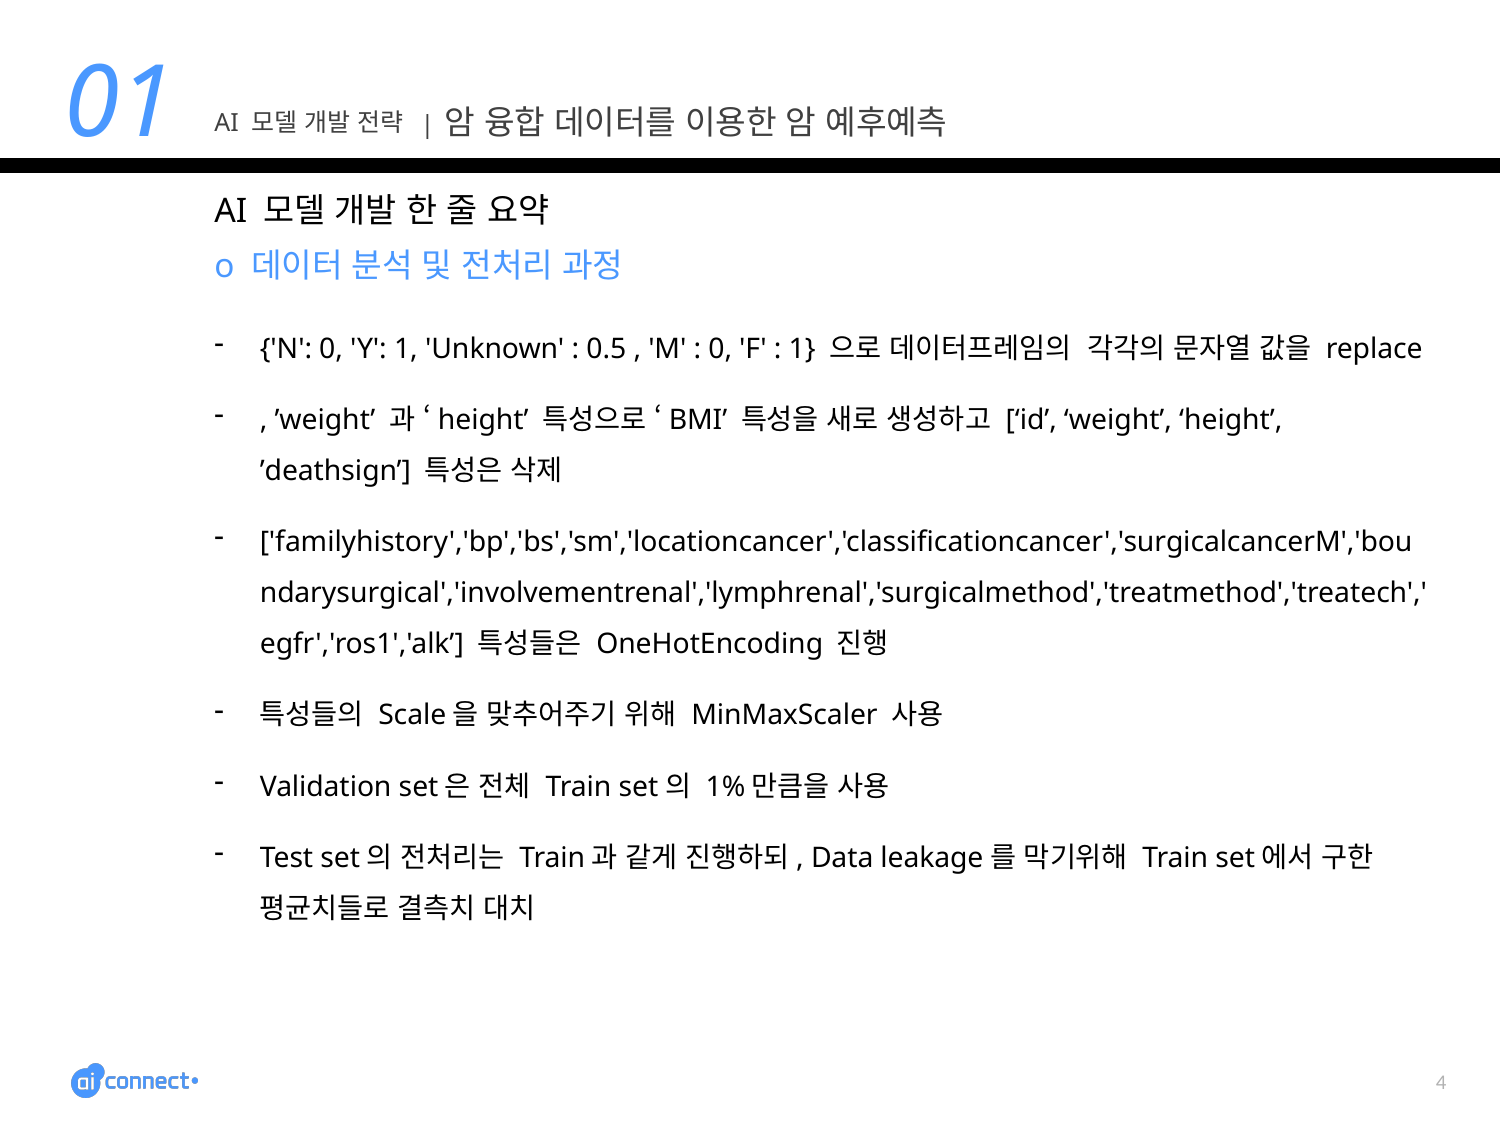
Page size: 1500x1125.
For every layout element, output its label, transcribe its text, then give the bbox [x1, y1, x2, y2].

list AI 모델 개발 한 줄 요약 [214, 181, 1282, 237]
slide_number 4 [1108, 1067, 1447, 1095]
list {'N': 0, 'Y': 1, 'Unknown' : 0.5 , 'M' : 0, 'F' : 1} 으로 데이터프레임의 각각의 문자열 값을 replace , ’weight’ 과 ‘height’ 특성으로 ‘BMI’ 특성을 새로 생성하고 [‘id’, ‘weight’, ‘height’, ’deathsign’] 특성은 삭제 ['familyhistory','bp','bs','sm','locationcancer','classificationcancer','surgicalcancerM','boundarysurgical','involvementrenal','lymphrenal','surgicalmethod','treatmethod','treatech','egfr','ros1','alk’] 특성들은 OneHotEncoding 진행 특성들의 Scale을 맞추어주기 위해 MinMaxScaler 사용 Validation set은 전체 Train set의 1%만큼을 사용 Test set의 전처리는 Train과 같게 진행하되, Data leakage를 막기위해 Train set에서 구한 평균치들로 결측치 대치 [214, 305, 1430, 980]
list 01 [64, 42, 205, 167]
list 암 융합 데이터를 이용한 암 예후예측 [444, 93, 1282, 149]
list AI 모델 개발 전략 [214, 92, 412, 145]
picture [64, 1052, 205, 1109]
list o 데이터 분석 및 전처리 과정 [214, 241, 1282, 297]
